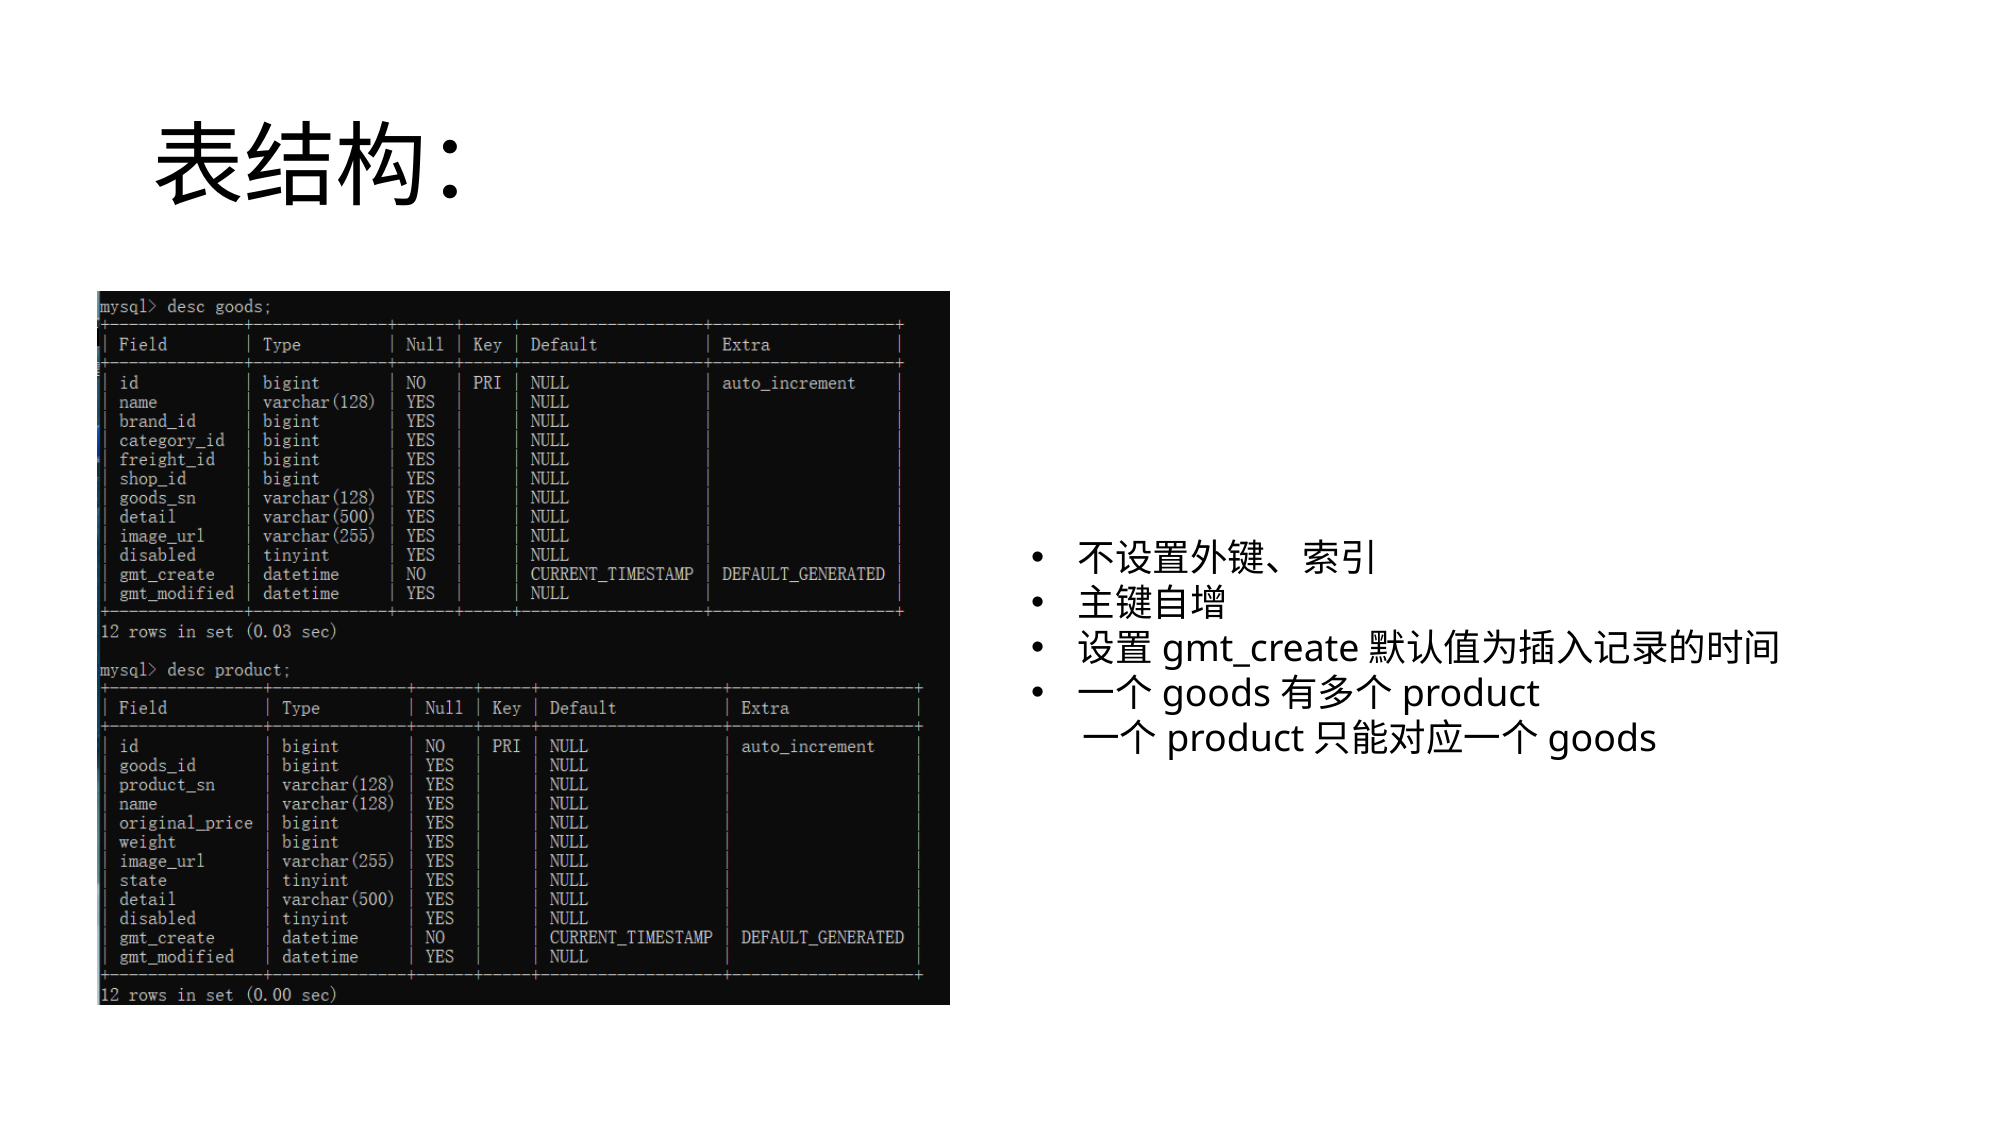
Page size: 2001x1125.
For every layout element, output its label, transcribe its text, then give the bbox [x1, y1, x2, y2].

title 表结构： [137, 59, 1863, 278]
text_box 不设置外键、索引 主键自增 设置gmt_create默认值为插入记录的时间 一个goods有多个product 一个product只能对应一个goods [1016, 526, 1797, 767]
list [97, 291, 950, 1005]
